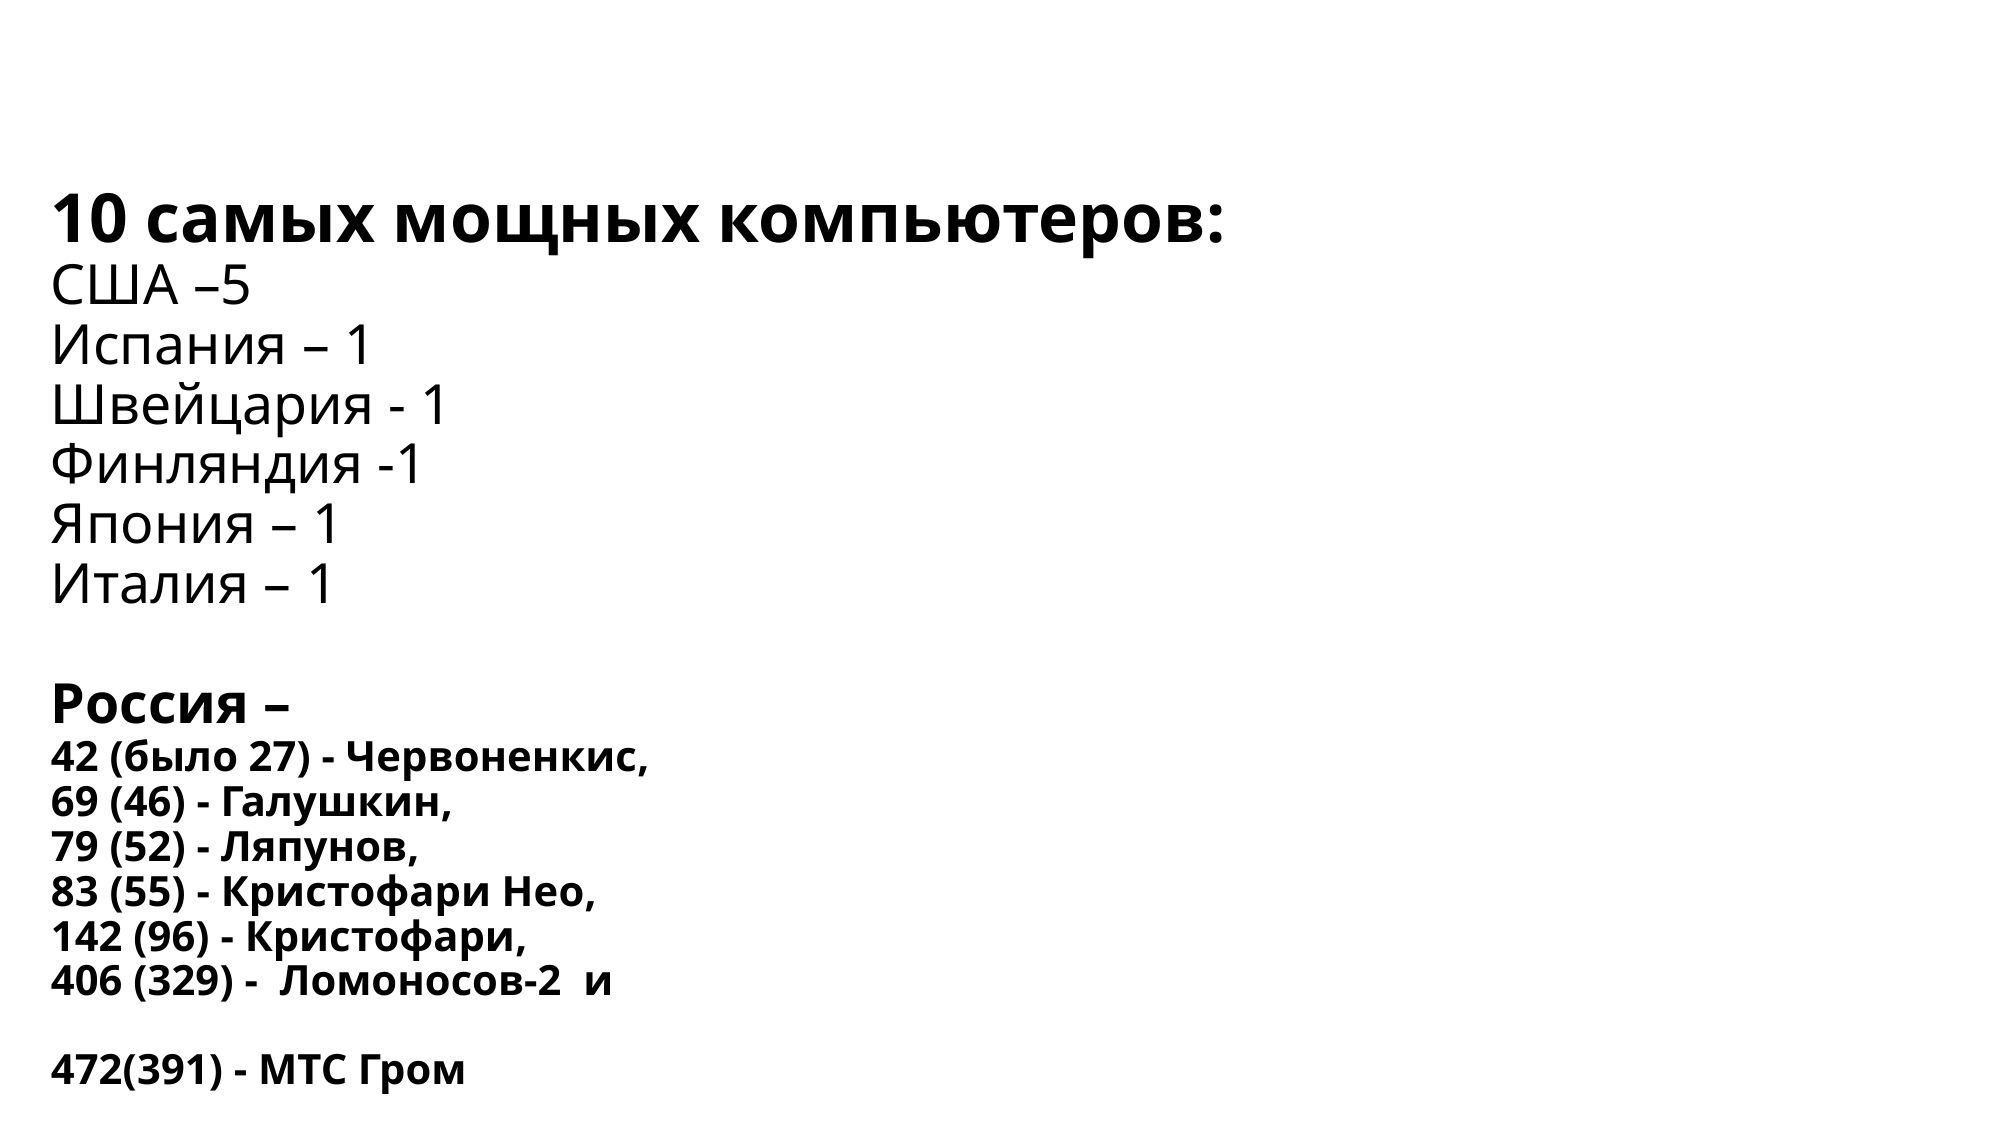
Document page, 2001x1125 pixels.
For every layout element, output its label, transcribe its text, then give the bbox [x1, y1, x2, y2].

title 10 самых мощных компьютеров: США –5 Испания – 1 Швейцария - 1 Финляндия -1 Япония – 1 Италия – 1 Россия – 42 (было 27) - Червоненкис, 69 (46) - Галушкин, 79 (52) - Ляпунов, 83 (55) - Кристофари Нео, 142 (96) - Кристофари, 406 (329) - Ломоносов-2 и 472(391) - МТС Гром [35, 171, 2000, 1125]
